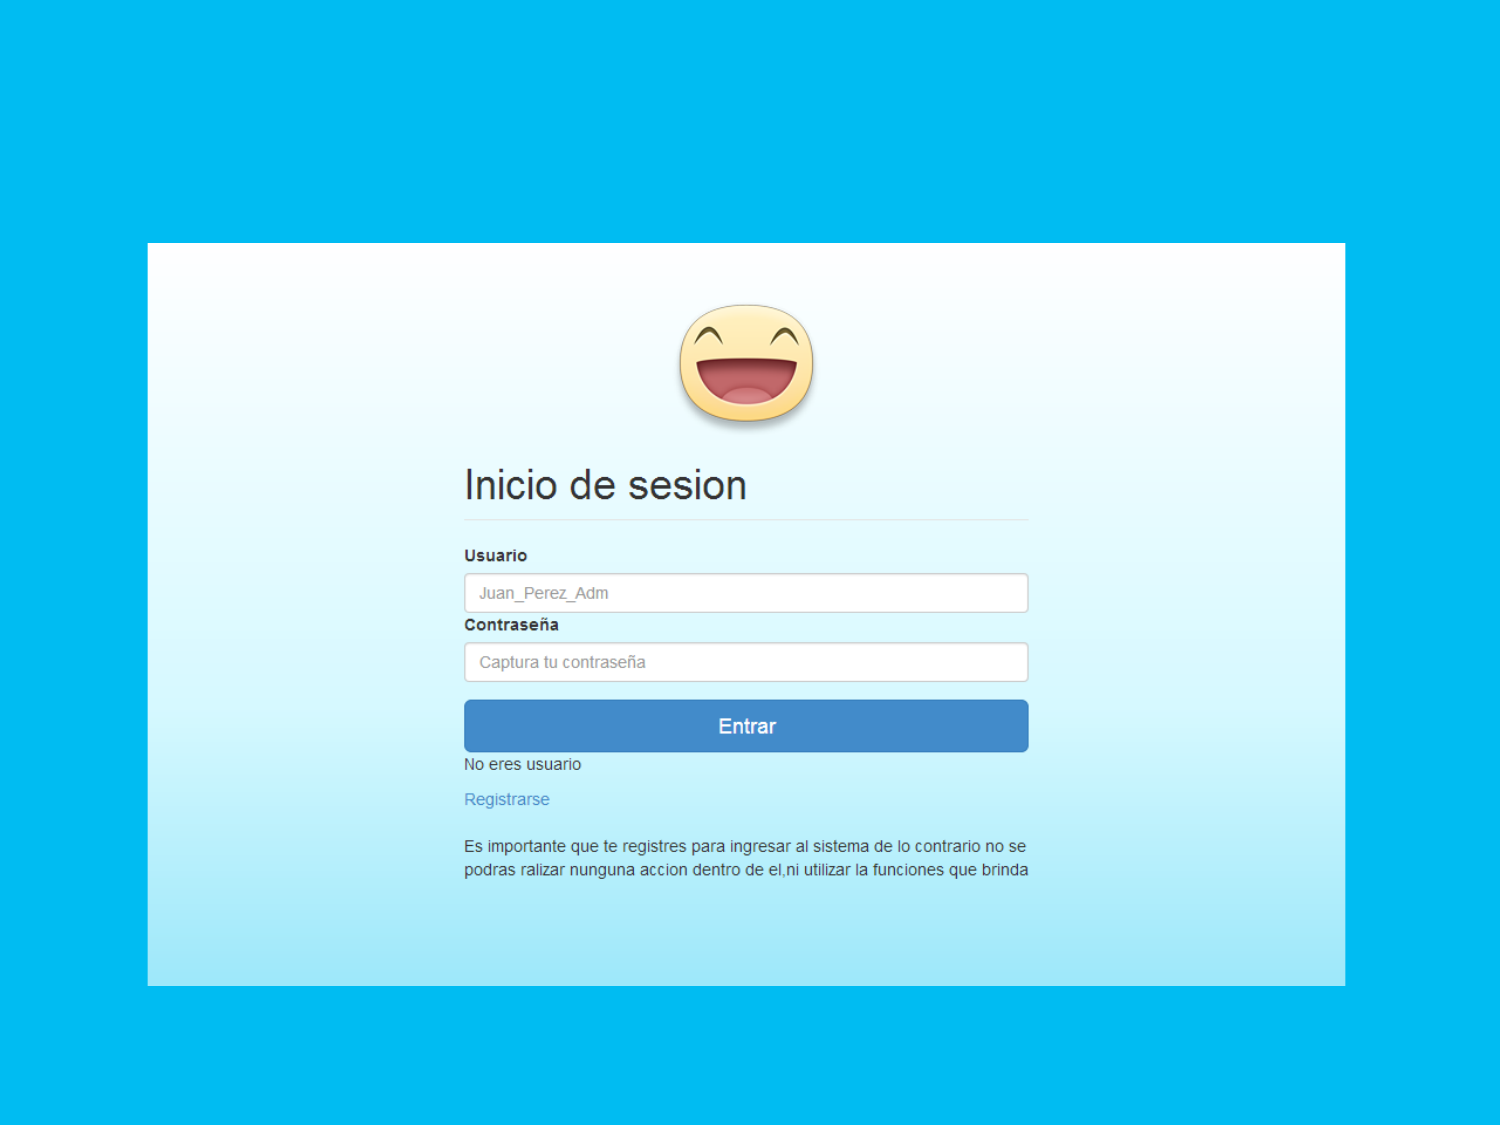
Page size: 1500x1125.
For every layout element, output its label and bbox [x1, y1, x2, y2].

list [147, 243, 1346, 987]
